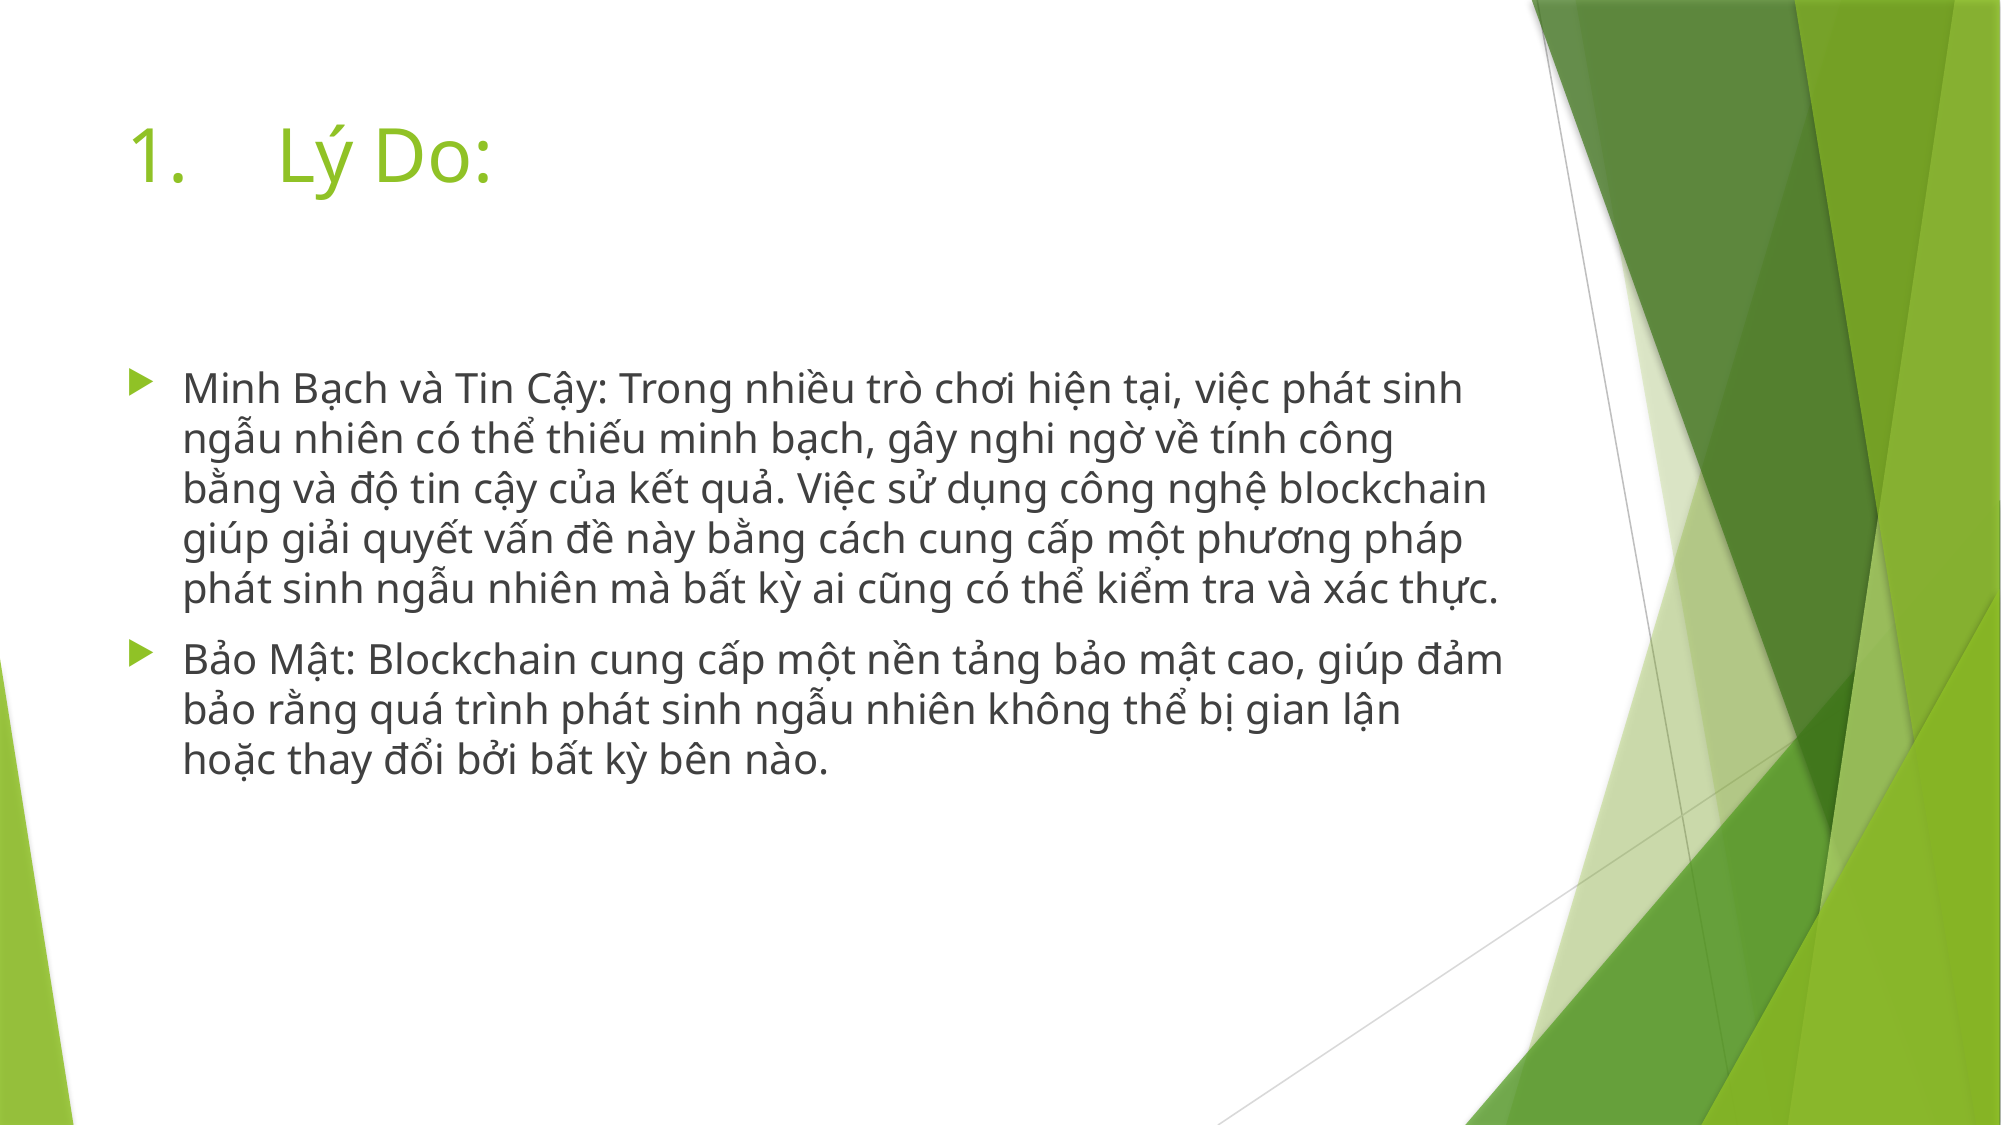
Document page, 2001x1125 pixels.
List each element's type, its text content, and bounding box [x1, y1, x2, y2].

title 1. Lý Do: [111, 99, 1522, 317]
list Minh Bạch và Tin Cậy: Trong nhiều trò chơi hiện tại, việc phát sinh ngẫu nhiên có thể thiếu minh bạch, gây nghi ngờ về tính công bằng và độ tin cậy của kết quả. Việc sử dụng công nghệ blockchain giúp giải quyết vấn đề này bằng cách cung cấp một phương pháp phát sinh ngẫu nhiên mà bất kỳ ai cũng có thể kiểm tra và xác thực. Bảo Mật: Blockchain cung cấp một nền tảng bảo mật cao, giúp đảm bảo rằng quá trình phát sinh ngẫu nhiên không thể bị gian lận hoặc thay đổi bởi bất kỳ bên nào. [111, 354, 1522, 992]
